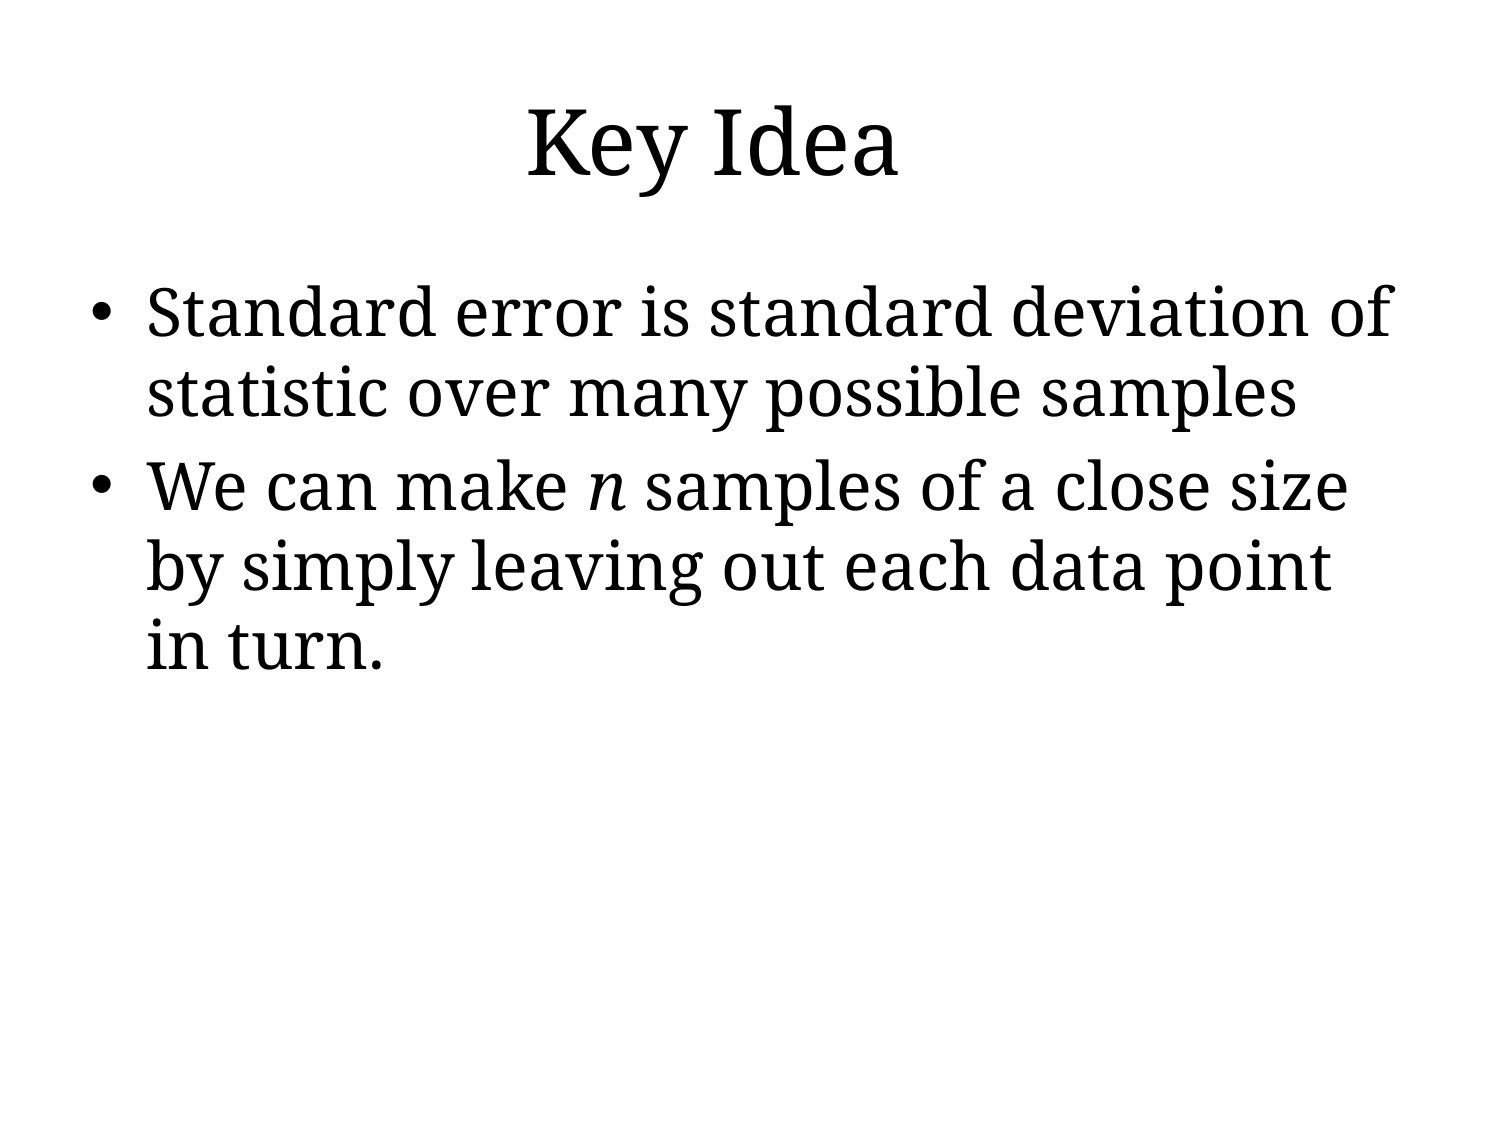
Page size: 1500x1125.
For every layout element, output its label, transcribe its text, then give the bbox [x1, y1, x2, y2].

title Key Idea [75, 45, 1425, 233]
list Standard error is standard deviation of statistic over many possible samples We can make n samples of a close size by simply leaving out each data point in turn. [75, 262, 1425, 1005]
